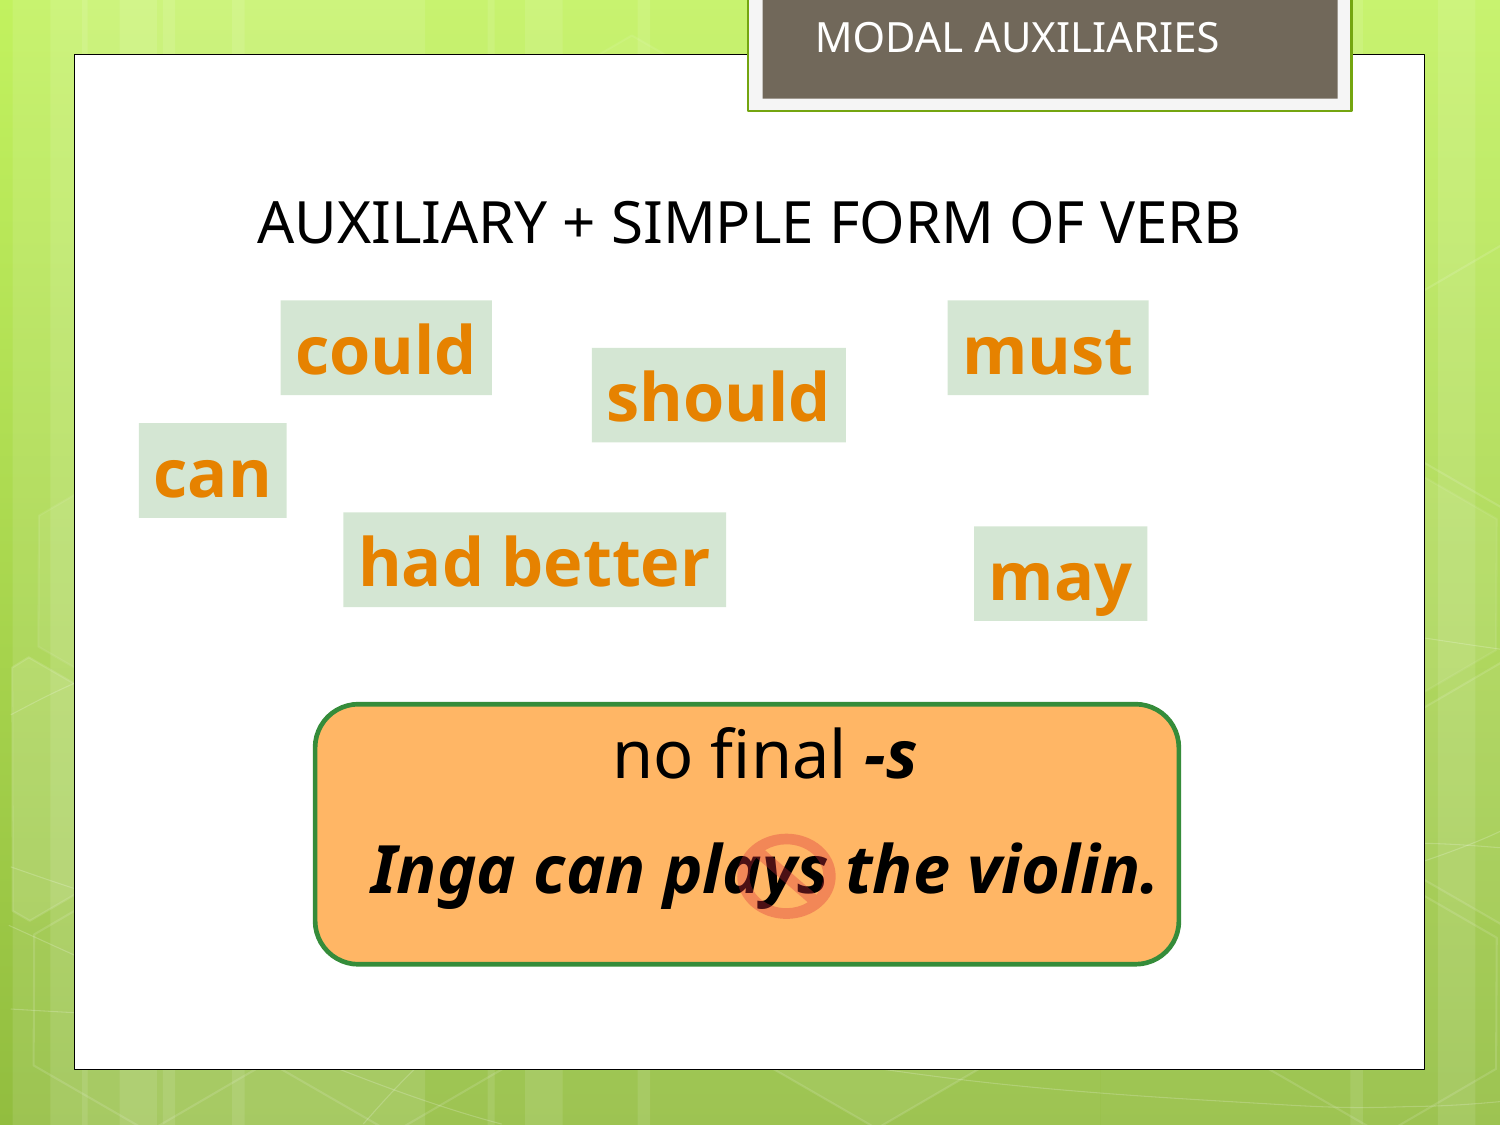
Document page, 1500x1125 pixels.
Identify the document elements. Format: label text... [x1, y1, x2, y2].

text_box AUXILIARY + SIMPLE FORM OF VERB [242, 177, 1258, 263]
text_box had better [343, 512, 727, 608]
text_box [737, 833, 836, 919]
text_box [315, 704, 1179, 965]
text_box Inga can plays the violin. [356, 818, 1175, 914]
text_box may [974, 526, 1148, 621]
text_box should [591, 347, 846, 443]
text_box must [947, 300, 1149, 396]
text_box MODAL AUXILIARIES [799, 2, 1313, 68]
text_box can [138, 423, 287, 518]
text_box no final -s [597, 704, 933, 799]
text_box could [280, 300, 492, 396]
